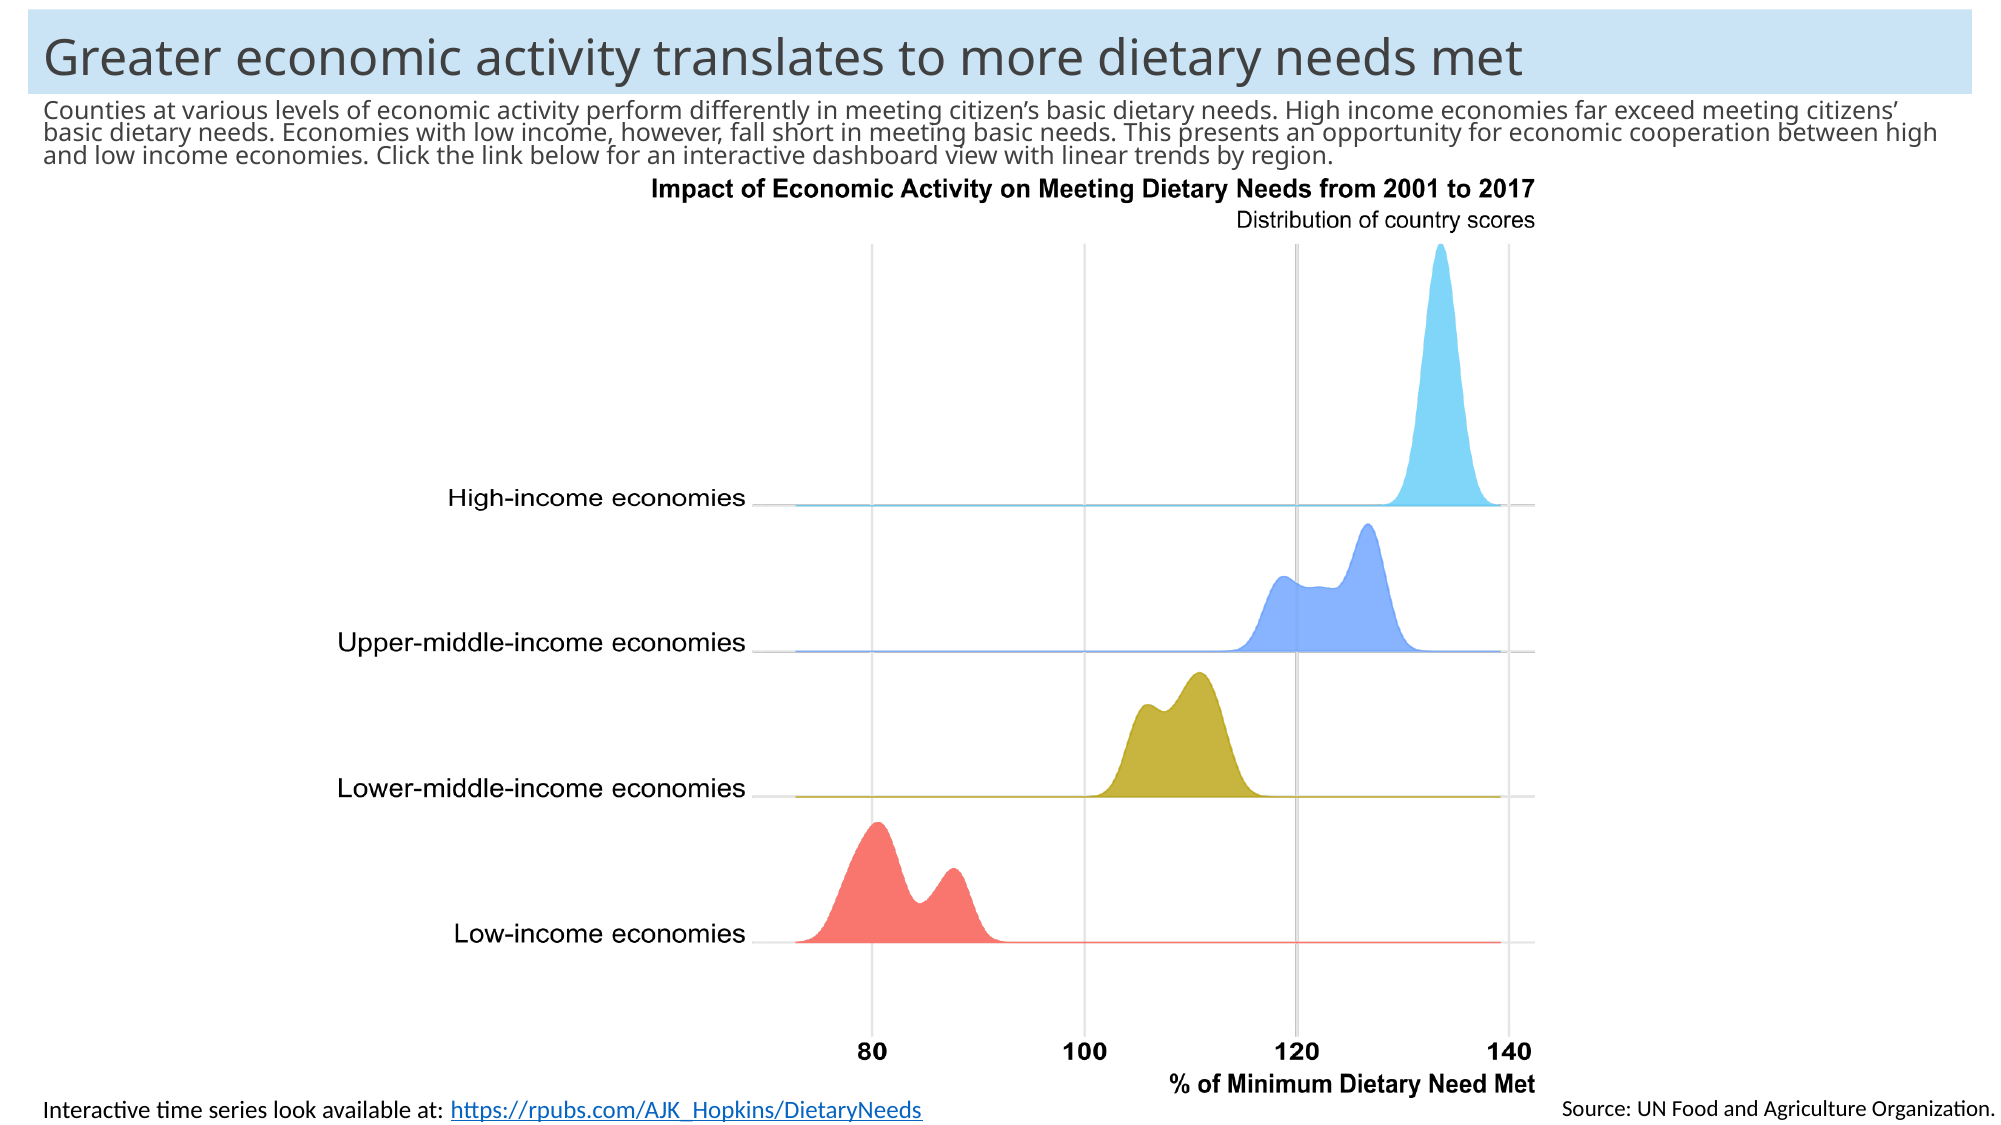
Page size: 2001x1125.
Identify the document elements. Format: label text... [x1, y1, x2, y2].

title Greater economic activity translates to more dietary needs met [28, 9, 1972, 93]
text_box Interactive time series look available at: https://rpubs.com/AJK_Hopkins/DietaryNeeds [28, 1085, 1060, 1125]
picture [339, 178, 1535, 1098]
text_box Source: UN Food and Agriculture Organization. [1534, 1085, 2000, 1125]
list Counties at various levels of economic activity perform differently in meeting citizen’s basic dietary needs. High income economies far exceed meeting citizens’ basic dietary needs. Economies with low income, however, fall short in meeting basic needs. This presents an opportunity for economic cooperation between high and low income economies. Click the link below for an interactive dashboard view with linear trends by region. [28, 93, 1972, 348]
